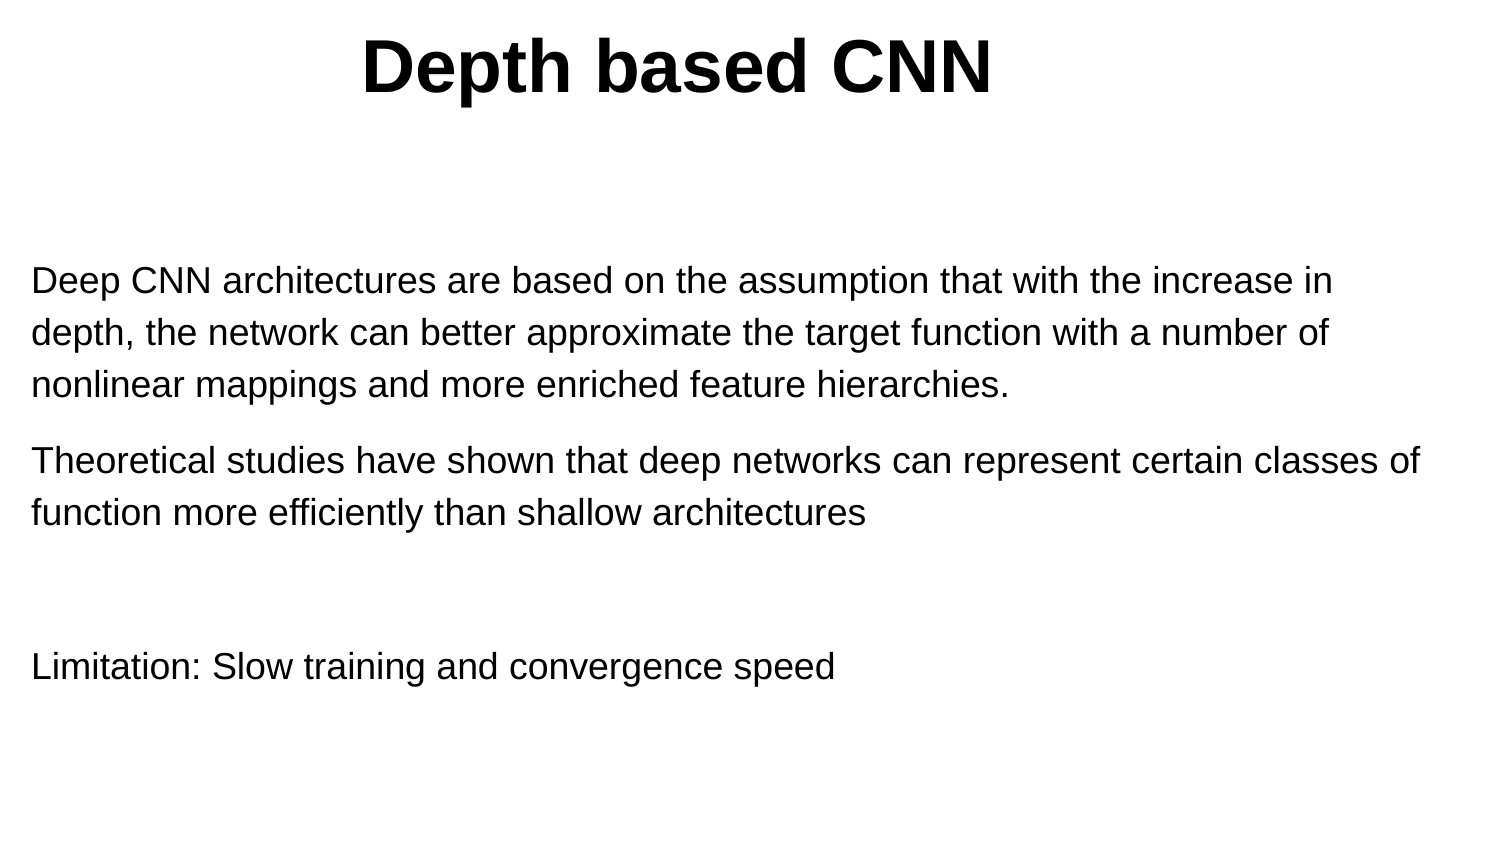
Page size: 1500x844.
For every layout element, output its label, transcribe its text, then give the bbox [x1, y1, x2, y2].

list Deep CNN architectures are based on the assumption that with the increase in depth, the network can better approximate the target function with a number of nonlinear mappings and more enriched feature hierarchies. Theoretical studies have shown that deep networks can represent certain classes of function more efficiently than shallow architectures Limitation: Slow training and convergence speed [31, 249, 1435, 725]
title Depth based CNN [361, 17, 1139, 159]
